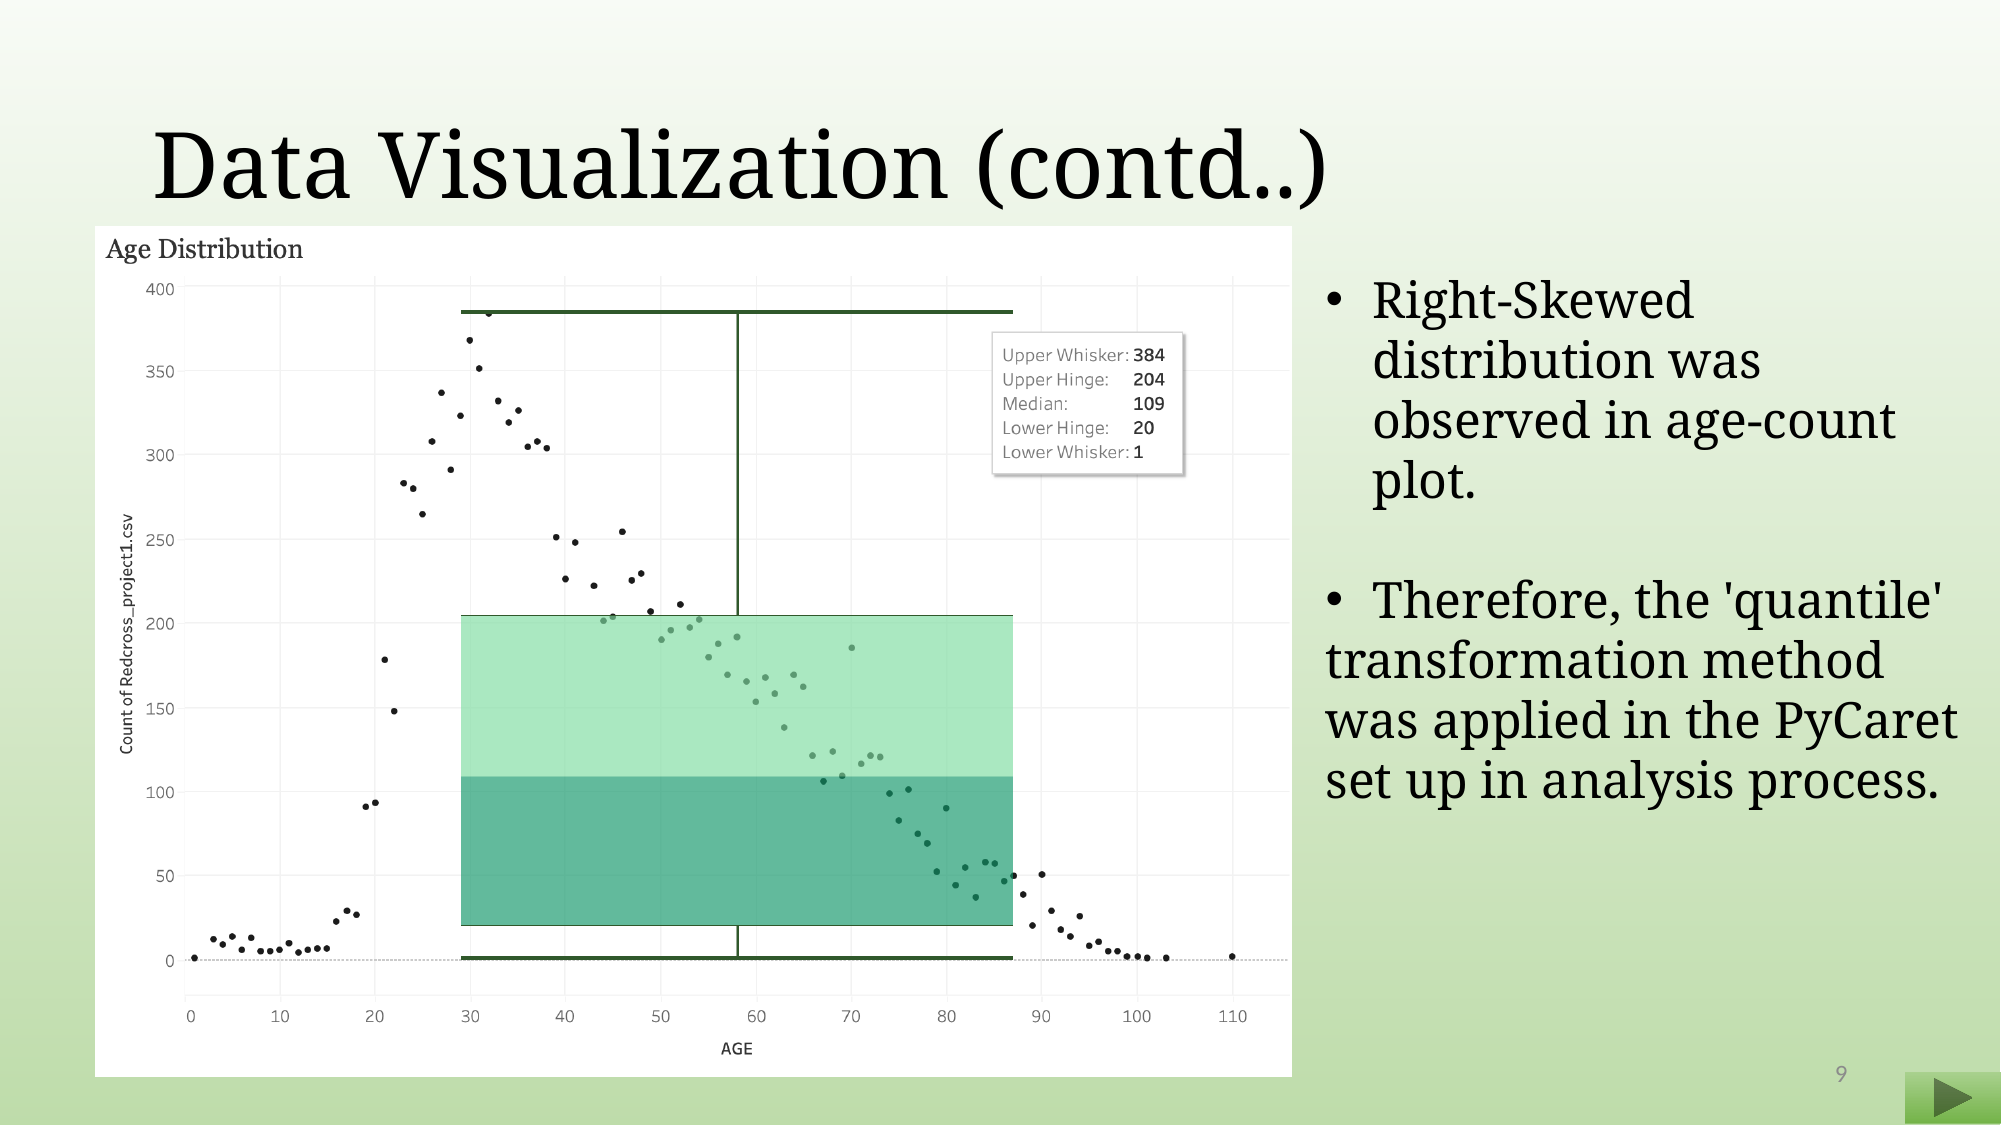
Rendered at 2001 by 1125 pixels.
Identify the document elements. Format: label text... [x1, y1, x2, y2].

title Data Visualization (contd..) [137, 59, 1863, 278]
text_box [1904, 1071, 2000, 1125]
slide_number 9 [1412, 1042, 1863, 1103]
picture [95, 226, 1292, 1077]
text_box Right-Skewed distribution was observed in age-count plot. Therefore, the 'quantile' transformation method was applied in the PyCaret set up in analysis process. [1310, 260, 1979, 876]
